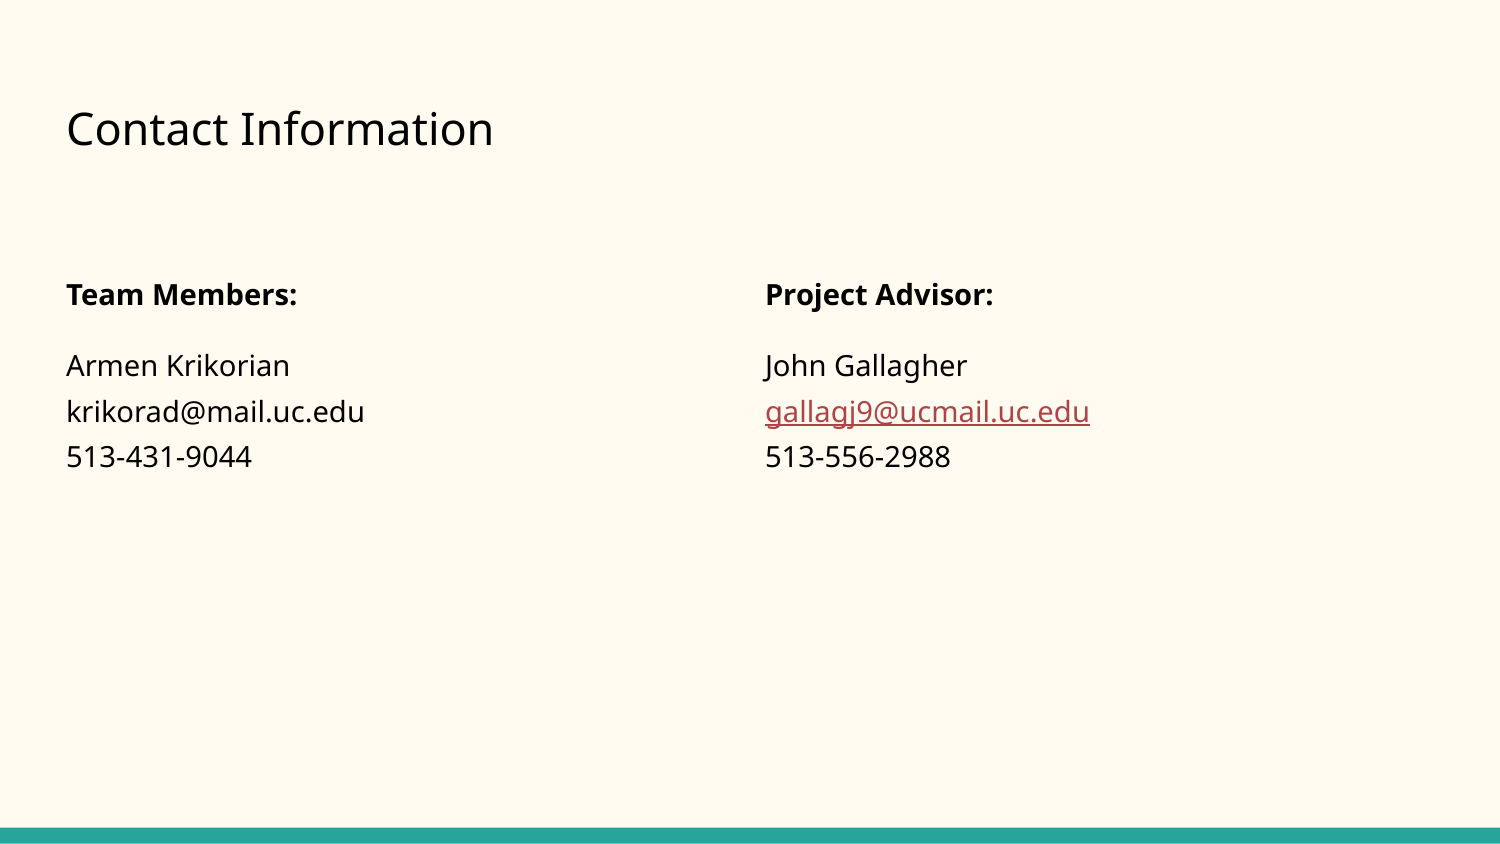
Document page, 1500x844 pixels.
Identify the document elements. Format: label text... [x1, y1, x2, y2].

list Team Members: Armen Krikorian krikorad@mail.uc.edu 513-431-9044 [51, 189, 750, 750]
list Project Advisor: John Gallagher gallagj9@ucmail.uc.edu 513-556-2988 [750, 189, 1449, 750]
title Contact Information [51, 72, 1449, 174]
